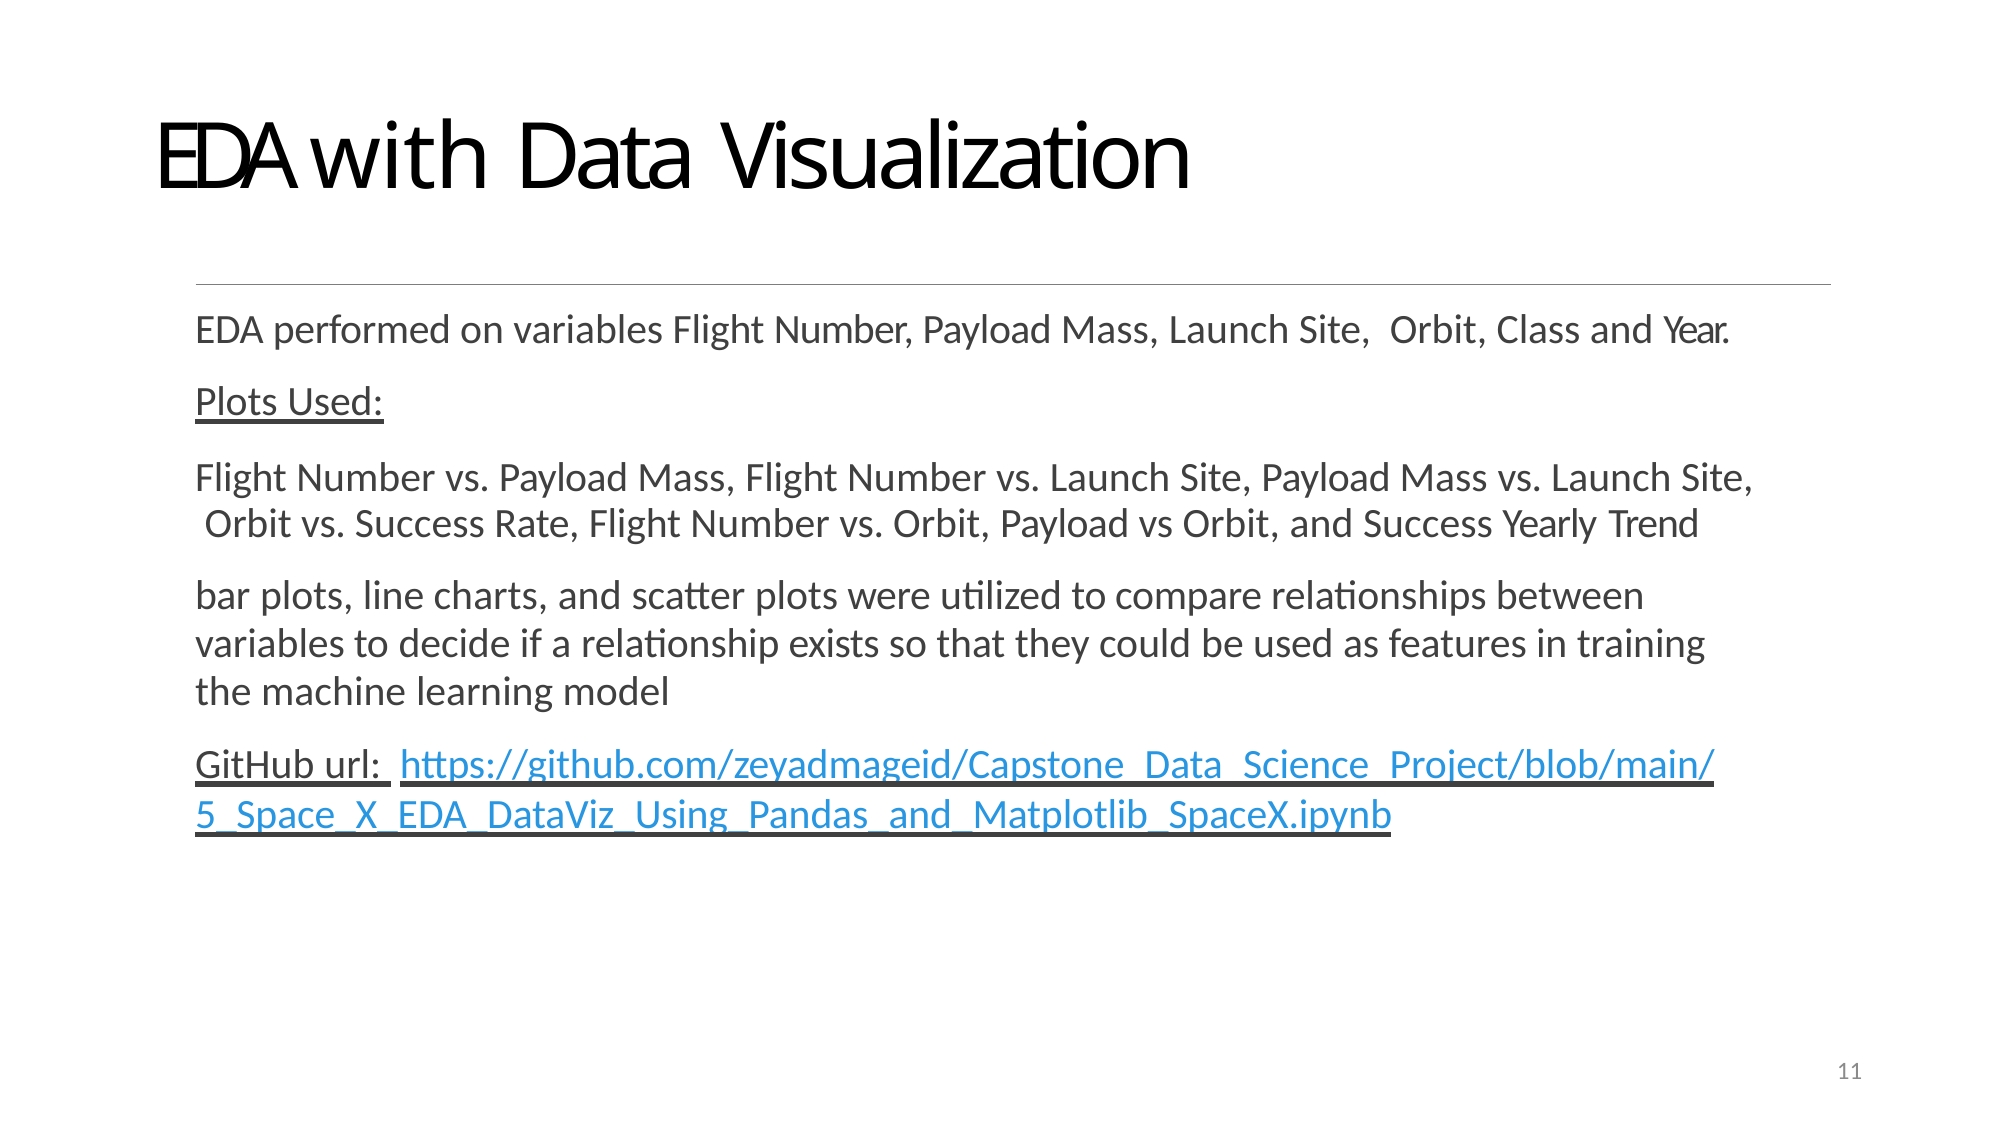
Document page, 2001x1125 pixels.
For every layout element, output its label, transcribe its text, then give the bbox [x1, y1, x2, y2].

slide_number 11 [1412, 746, 1863, 1125]
text_box EDA performed on variables Flight Number, Payload Mass, Launch Site, Orbit, Class and Year. Plots Used: Flight Number vs. Payload Mass, Flight Number vs. Launch Site, Payload Mass vs. Launch Site, Orbit vs. Success Rate, Flight Number vs. Orbit, Payload vs Orbit, and Success Yearly Trend bar plots, line charts, and scatter plots were utilized to compare relationships between variables to decide if a relationship exists so that they could be used as features in training the machine learning model GitHub url: https://github.com/zeyadmageid/Capstone_Data_Science_Project/blob/main/5_Space_X_EDA_DataViz_Using_Pandas_and_Matplotlib_SpaceX.ipynb [192, 299, 1828, 837]
title EDA with Data Visualization [150, 56, 1223, 247]
